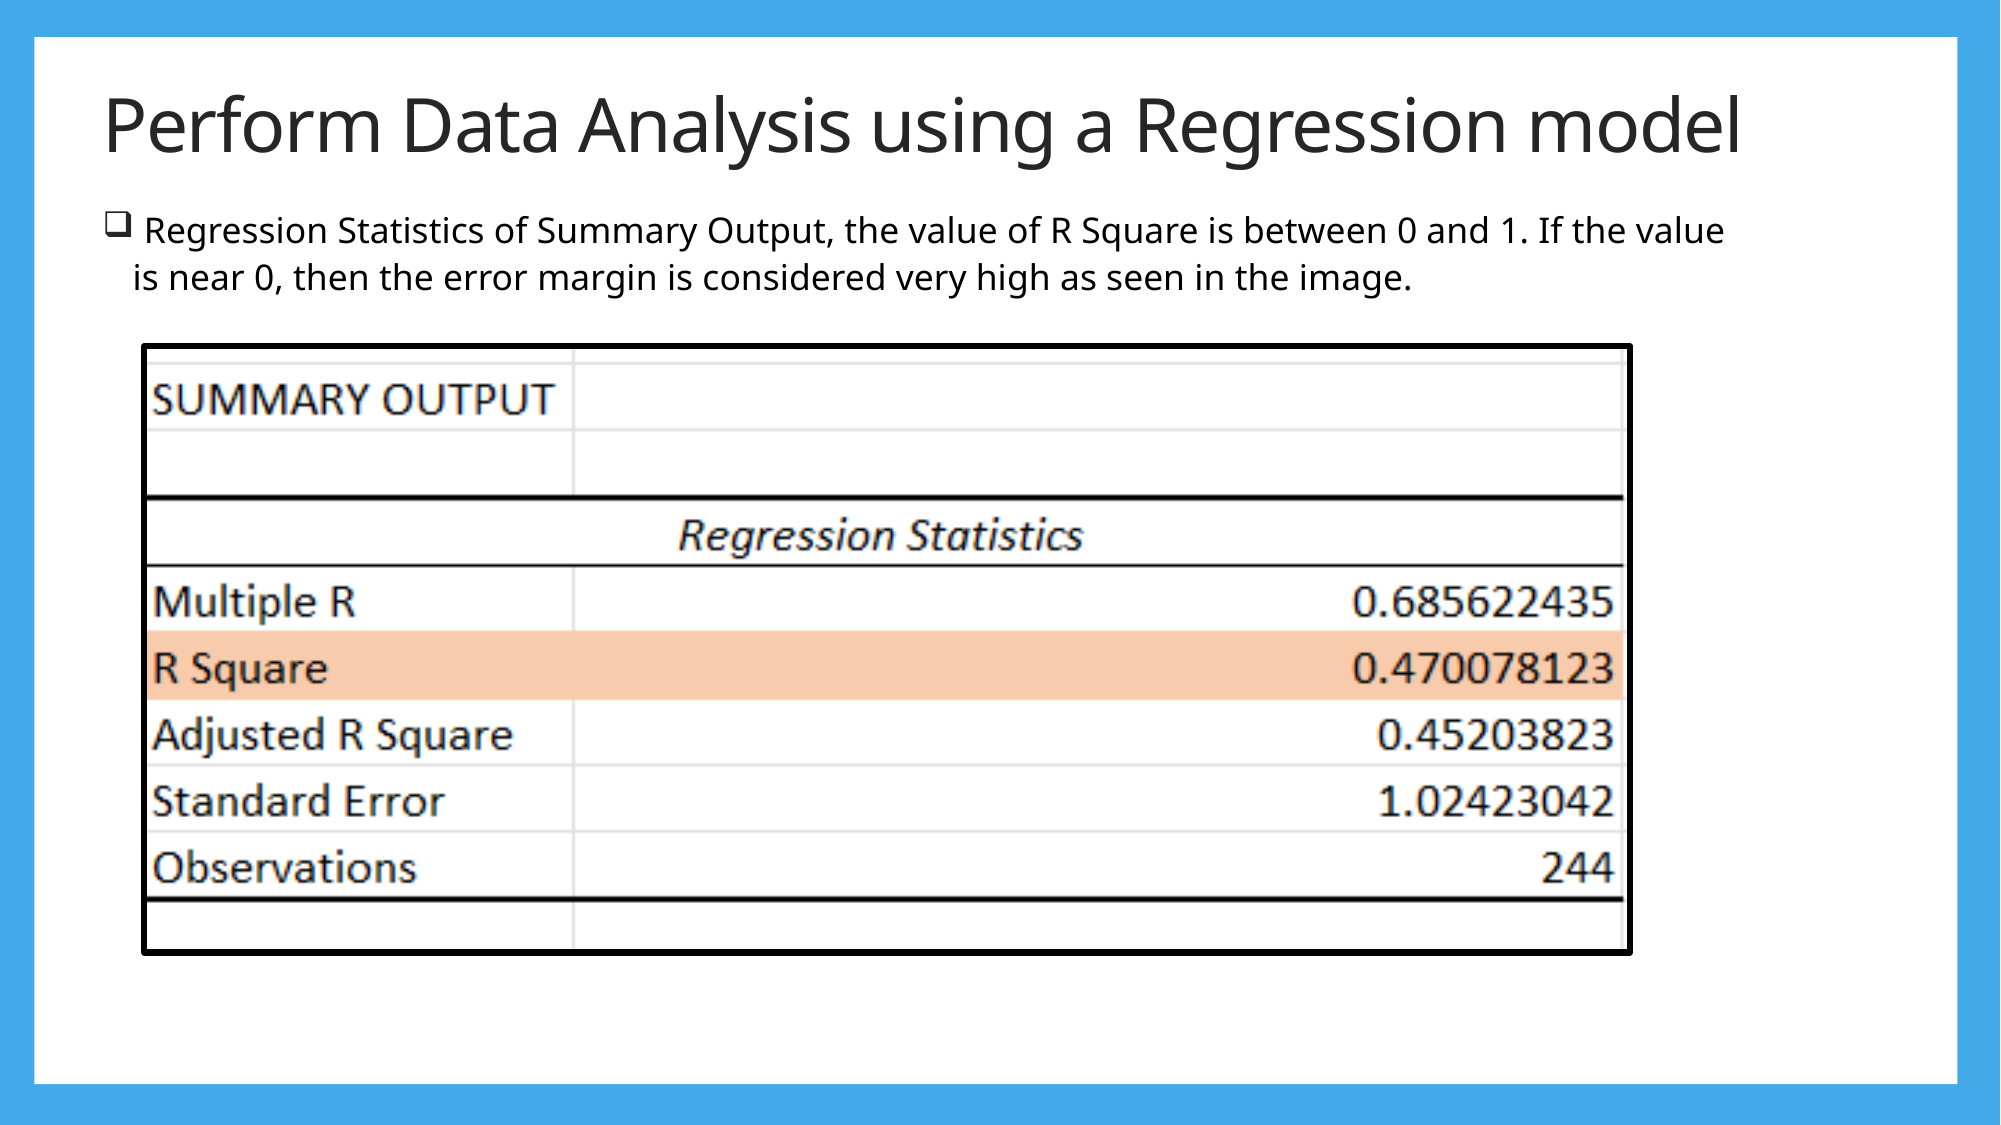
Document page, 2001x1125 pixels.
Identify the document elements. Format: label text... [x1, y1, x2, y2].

title Perform Data Analysis using a Regression model [87, 59, 1958, 197]
list Regression Statistics of Summary Output, the value of R Square is between 0 and 1. If the value is near 0, then the error margin is considered very high as seen in the image. [87, 196, 1768, 309]
picture [147, 349, 1627, 950]
text_box [34, 37, 1958, 1085]
text_box [0, 0, 2000, 1125]
